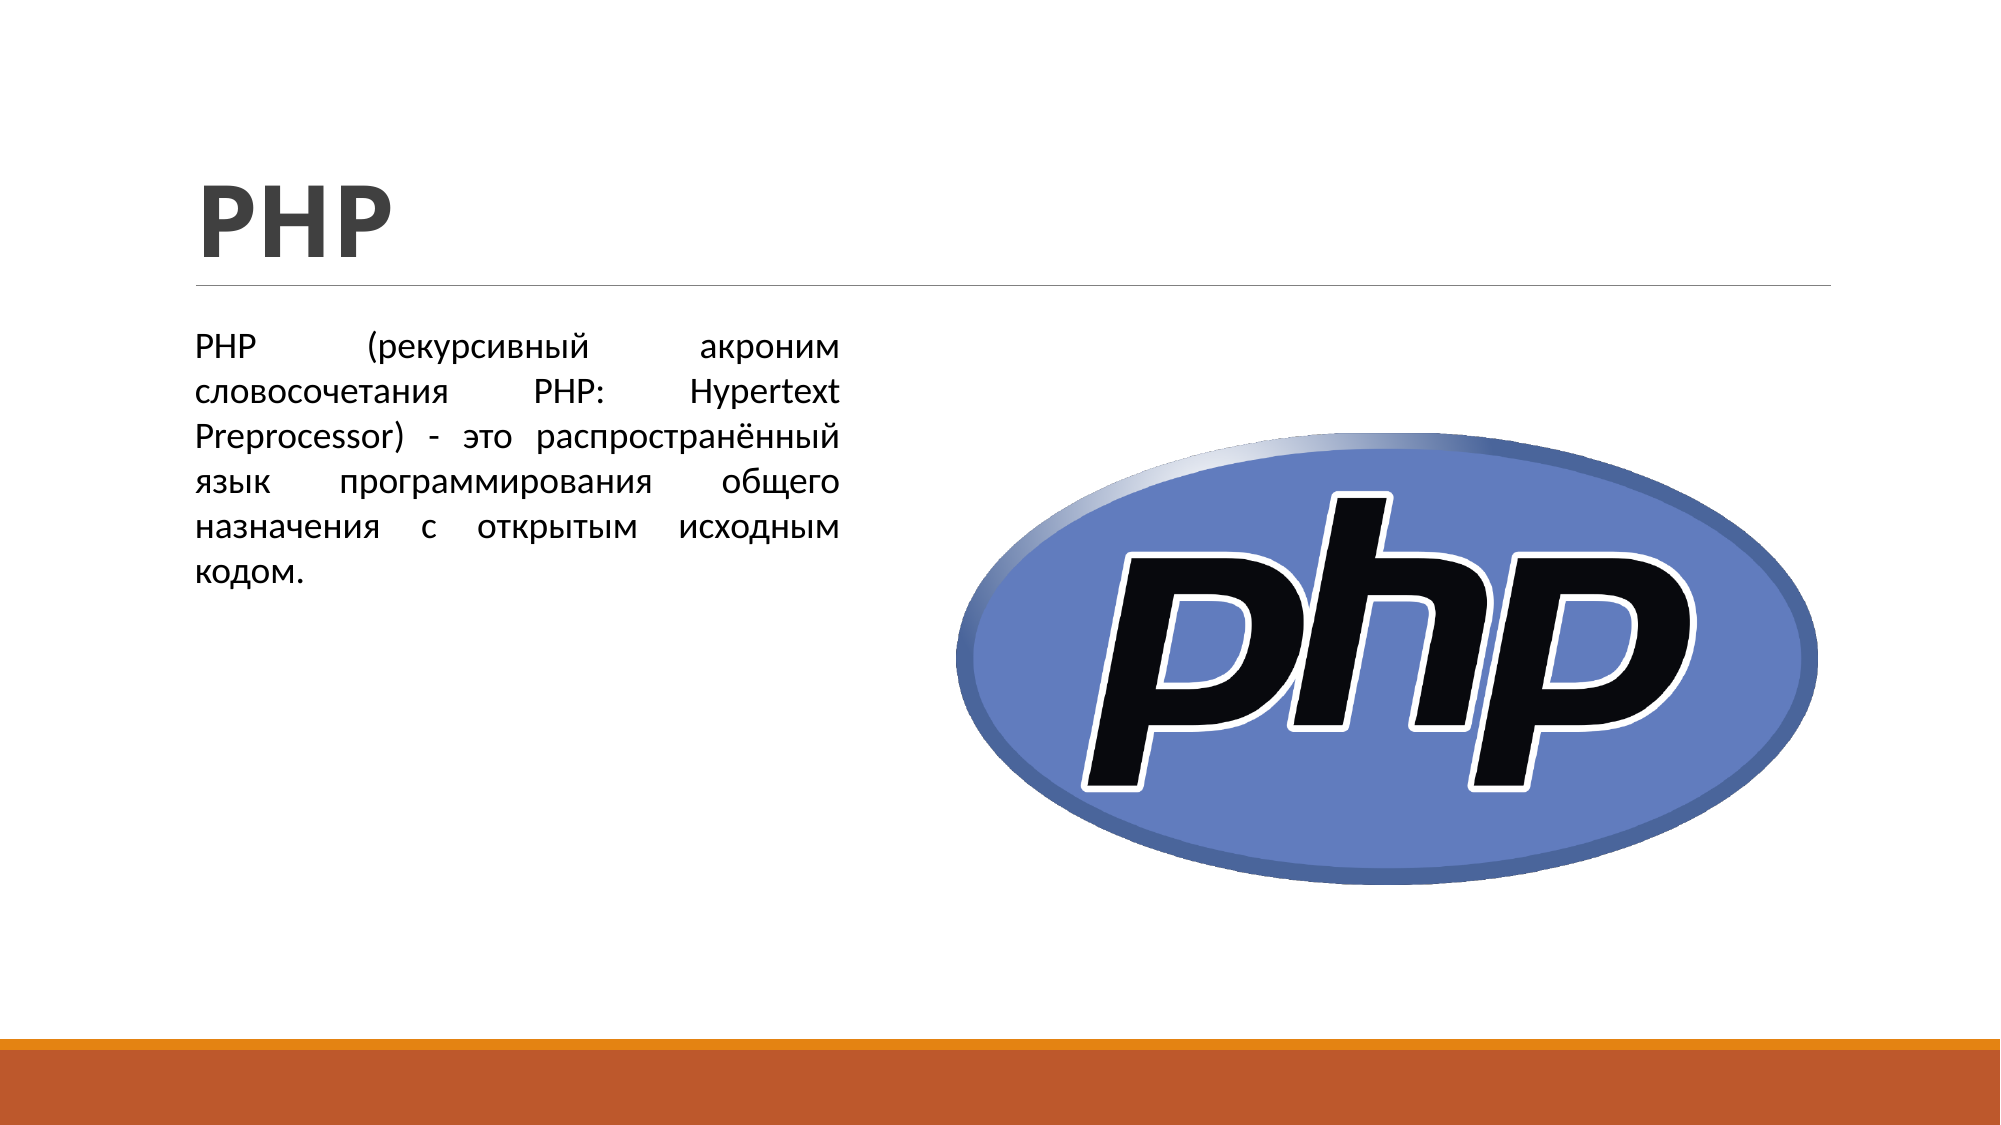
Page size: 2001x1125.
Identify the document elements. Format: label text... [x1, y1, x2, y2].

picture [955, 427, 1818, 886]
text_box PHP (рекурсивный акроним словосочетания PHP: Hypertext Preprocessor) - это распространённый язык программирования общего назначения с открытым исходным кодом. [180, 313, 856, 599]
title PHP [180, 47, 1830, 285]
